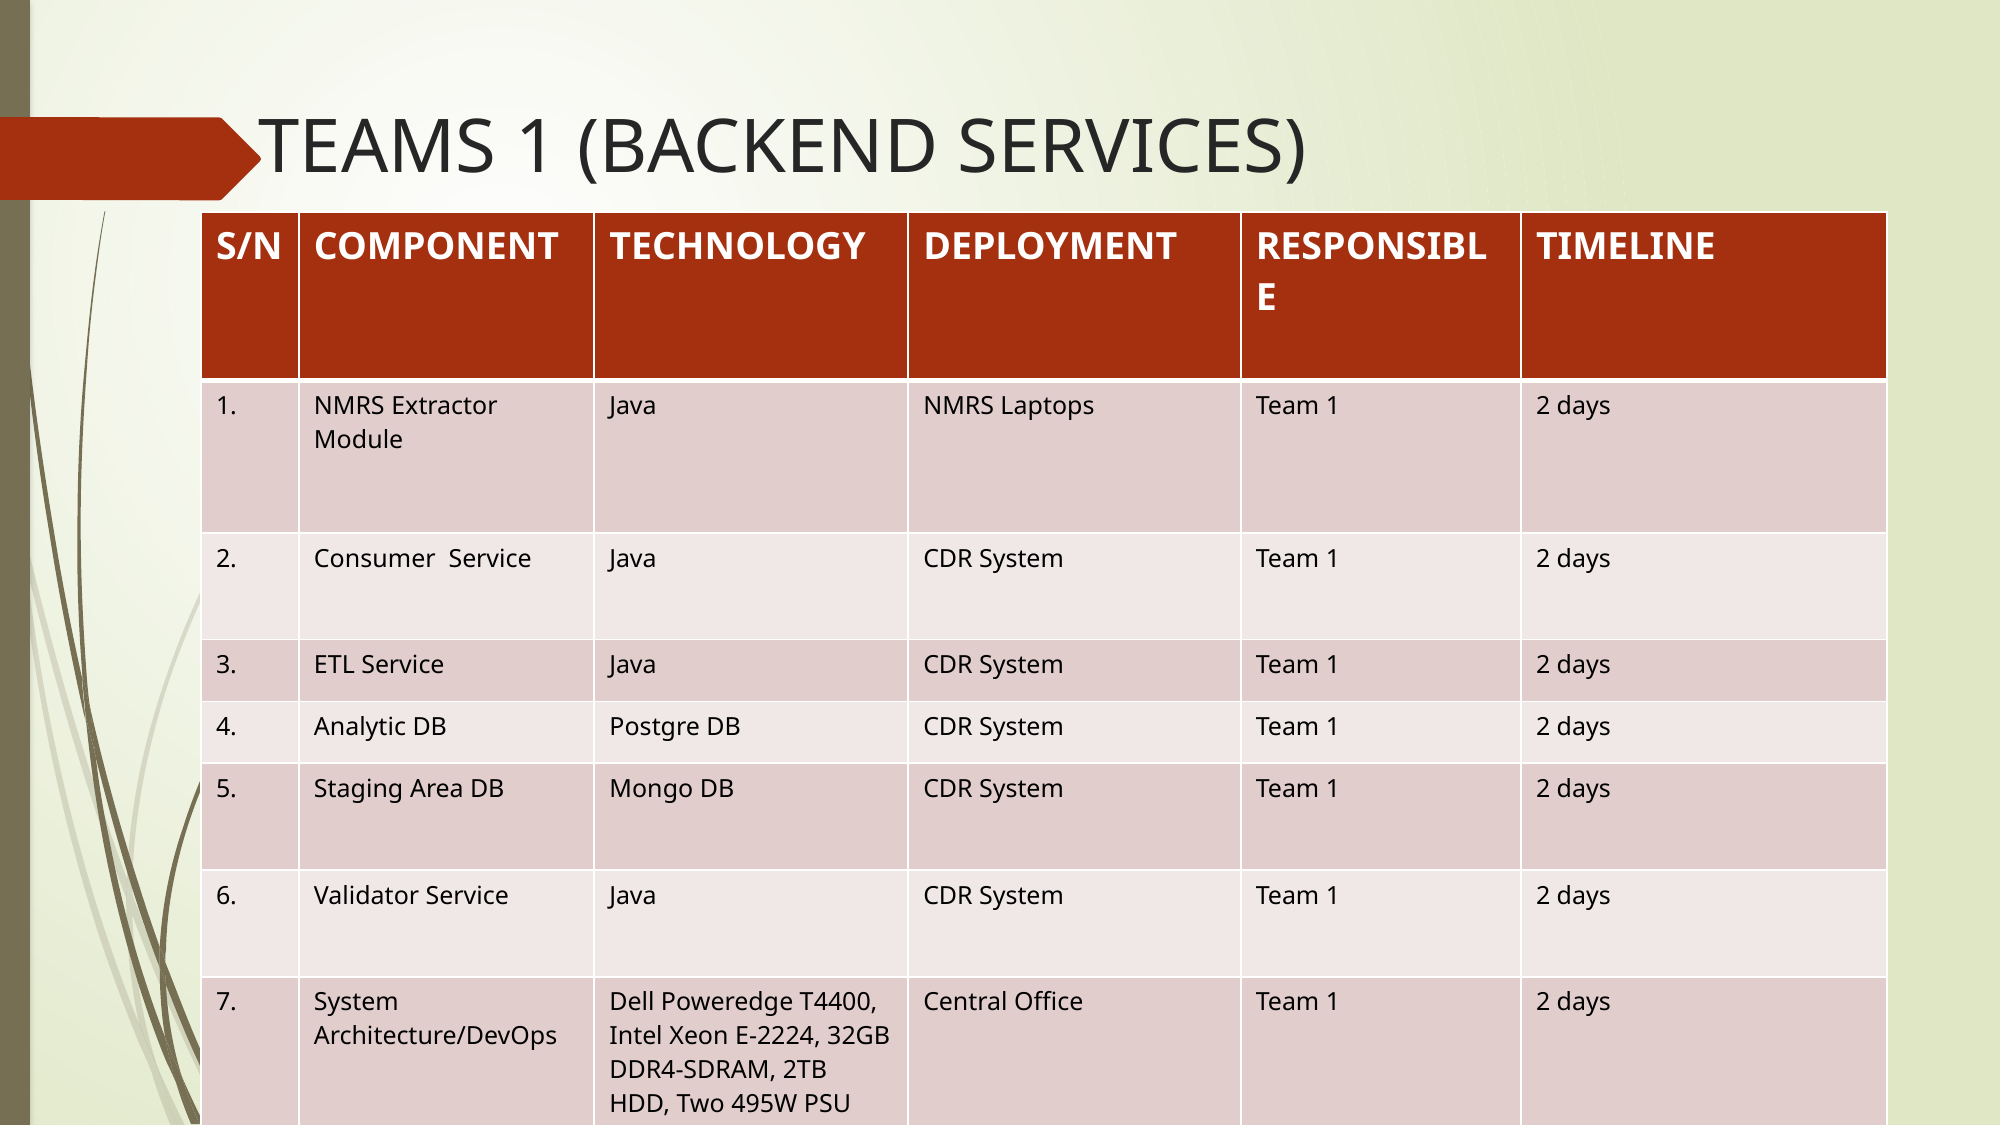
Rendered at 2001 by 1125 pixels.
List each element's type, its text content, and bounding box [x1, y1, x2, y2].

table_cell 2 days [1522, 383, 1886, 532]
table_cell 5. [202, 764, 298, 869]
table_cell CDR System [909, 534, 1240, 639]
table_cell ETL Service [300, 640, 593, 701]
table_cell Team 1 [1242, 702, 1520, 762]
table_cell Postgre DB [595, 702, 907, 762]
table_cell Team 1 [1242, 640, 1520, 701]
table_cell Central Office [909, 978, 1240, 1125]
table_cell CDR System [909, 640, 1240, 701]
table_header TIMELINE [1522, 213, 1886, 378]
table_header COMPONENT [300, 213, 593, 378]
table_cell Validator Service [300, 871, 593, 976]
table_header TECHNOLOGY [595, 213, 907, 378]
table_cell 2 days [1522, 978, 1886, 1125]
table_cell Team 1 [1242, 978, 1520, 1125]
table_cell 2 days [1522, 702, 1886, 762]
table_cell 7. [202, 978, 298, 1125]
table_cell 2 days [1522, 871, 1886, 976]
table_cell CDR System [909, 702, 1240, 762]
table_cell NMRS Laptops [909, 383, 1240, 532]
table_cell CDR System [909, 871, 1240, 976]
table_cell System Architecture/DevOps [300, 978, 593, 1125]
table_header S/N [202, 213, 298, 378]
table_cell Staging Area DB [300, 764, 593, 869]
table_header RESPONSIBLE [1242, 213, 1520, 378]
table_cell 1. [202, 383, 298, 532]
table_cell Java [595, 534, 907, 639]
table_cell Team 1 [1242, 534, 1520, 639]
table_cell Java [595, 640, 907, 701]
table_cell 2 days [1522, 534, 1886, 639]
table_cell 2. [202, 534, 298, 639]
table_cell Team 1 [1242, 764, 1520, 869]
table_cell NMRS Extractor Module [300, 383, 593, 532]
table_cell Analytic DB [300, 702, 593, 762]
table_cell 4. [202, 702, 298, 762]
table_cell Mongo DB [595, 764, 907, 869]
table_cell 2 days [1522, 764, 1886, 869]
title TEAMS 1 (BACKEND SERVICES) [243, 90, 1887, 196]
table_header DEPLOYMENT [909, 213, 1240, 378]
table_cell Team 1 [1242, 383, 1520, 532]
table_cell Java [595, 871, 907, 976]
table_cell Java [595, 383, 907, 532]
table_cell CDR System [909, 764, 1240, 869]
table_cell 6. [202, 871, 298, 976]
table_cell 2 days [1522, 640, 1886, 701]
table_cell Dell Poweredge T4400, Intel Xeon E-2224, 32GB DDR4-SDRAM, 2TB HDD, Two 495W PSU [595, 978, 907, 1125]
table_cell Team 1 [1242, 871, 1520, 976]
table_cell Consumer Service [300, 534, 593, 639]
table_cell 3. [202, 640, 298, 701]
